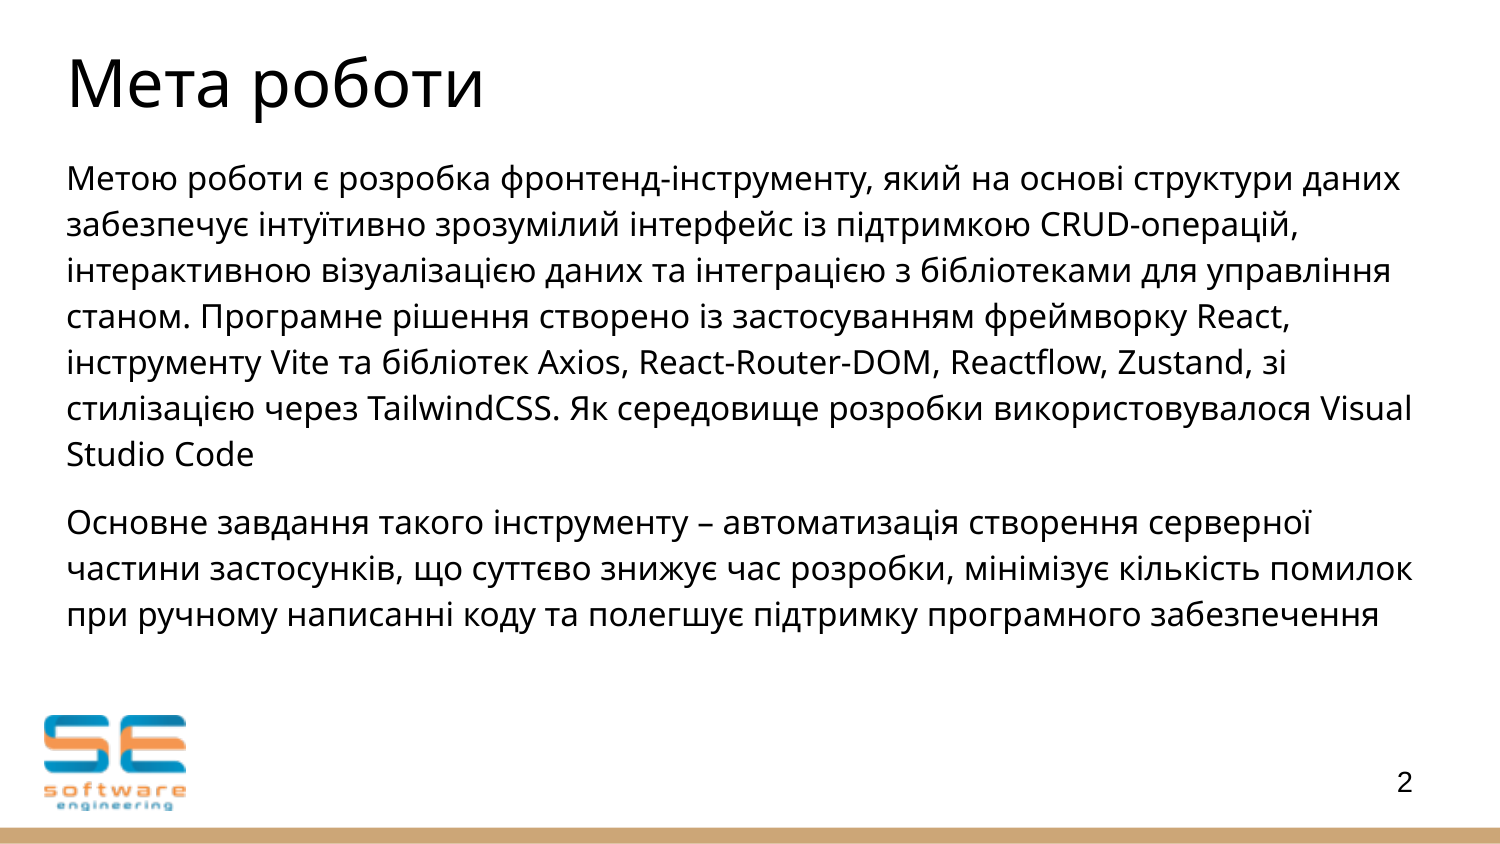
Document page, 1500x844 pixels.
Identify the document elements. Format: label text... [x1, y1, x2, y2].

list Метою роботи є розробка фронтенд-інструменту, який на основі структури даних забезпечує інтуїтивно зрозумілий інтерфейс із підтримкою CRUD-операцій, інтерактивною візуалізацією даних та інтеграцією з бібліотеками для управління станом. Програмне рішення створено із застосуванням фреймворку React, інструменту Vite та бібліотек Axios, React-Router-DOM, Reactflow, Zustand, зі стилізацією через TailwindCSS. Як середовище розробки використовувалося Visual Studio Code Основне завдання такого інструменту – автоматизація створення серверної частини застосунків, що суттєво знижує час розробки, мінімізує кількість помилок при ручному написанні коду та полегшує підтримку програмного забезпечення [51, 136, 1449, 687]
picture [43, 714, 186, 811]
text_box 2 [1382, 755, 1500, 806]
title Мета роботи [51, 0, 1449, 136]
